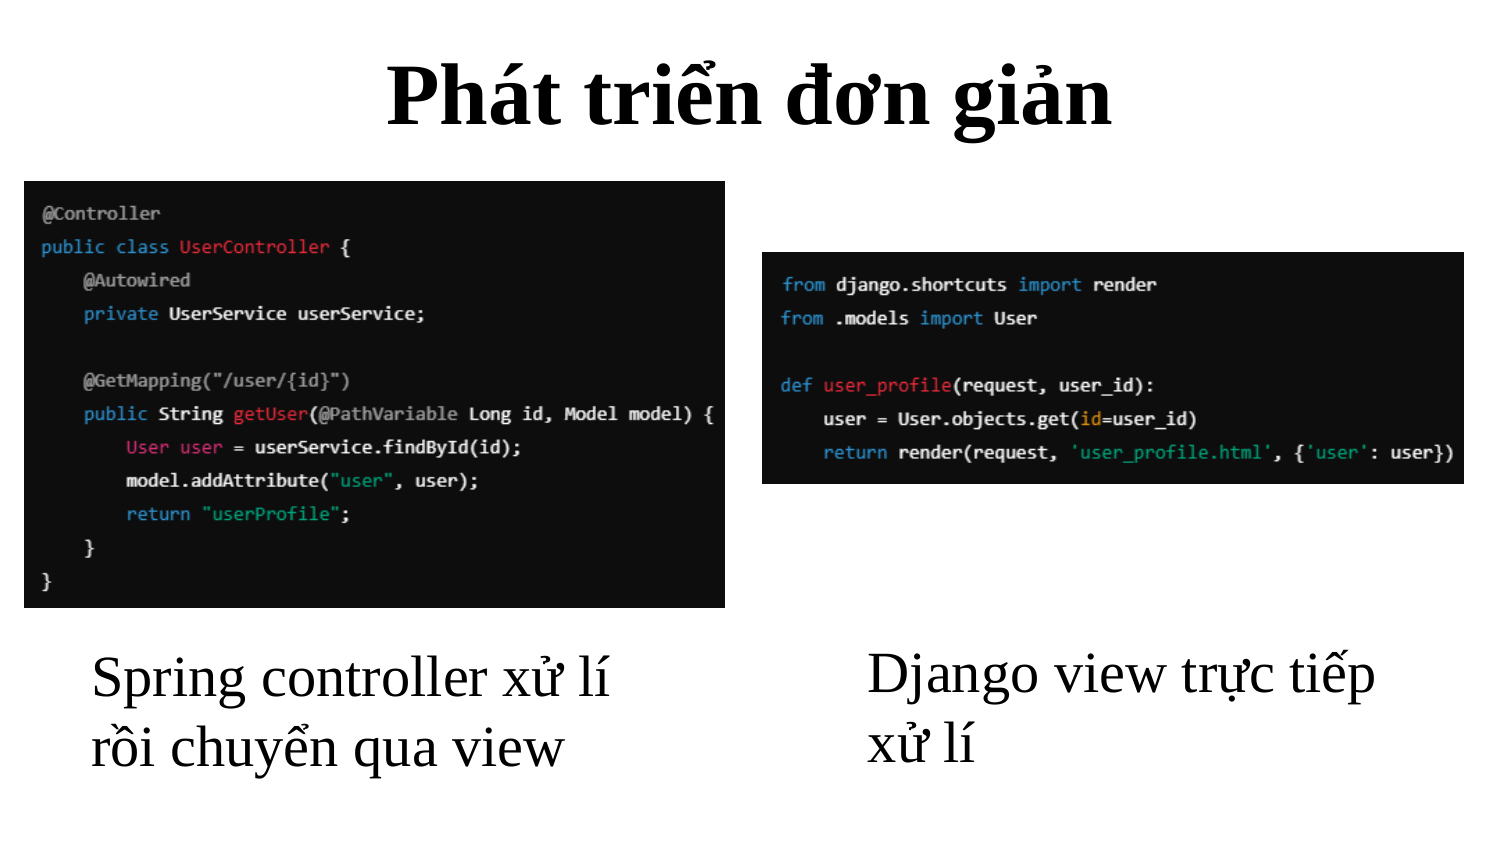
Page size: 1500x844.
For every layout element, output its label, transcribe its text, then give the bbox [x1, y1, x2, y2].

picture [762, 252, 1464, 484]
text_box Django view trực tiếp xử lí [853, 627, 1424, 782]
text_box Spring controller xử lí rồi chuyển qua view [76, 630, 647, 786]
picture [24, 181, 725, 608]
title Phát triển đơn giản [168, 23, 1332, 159]
